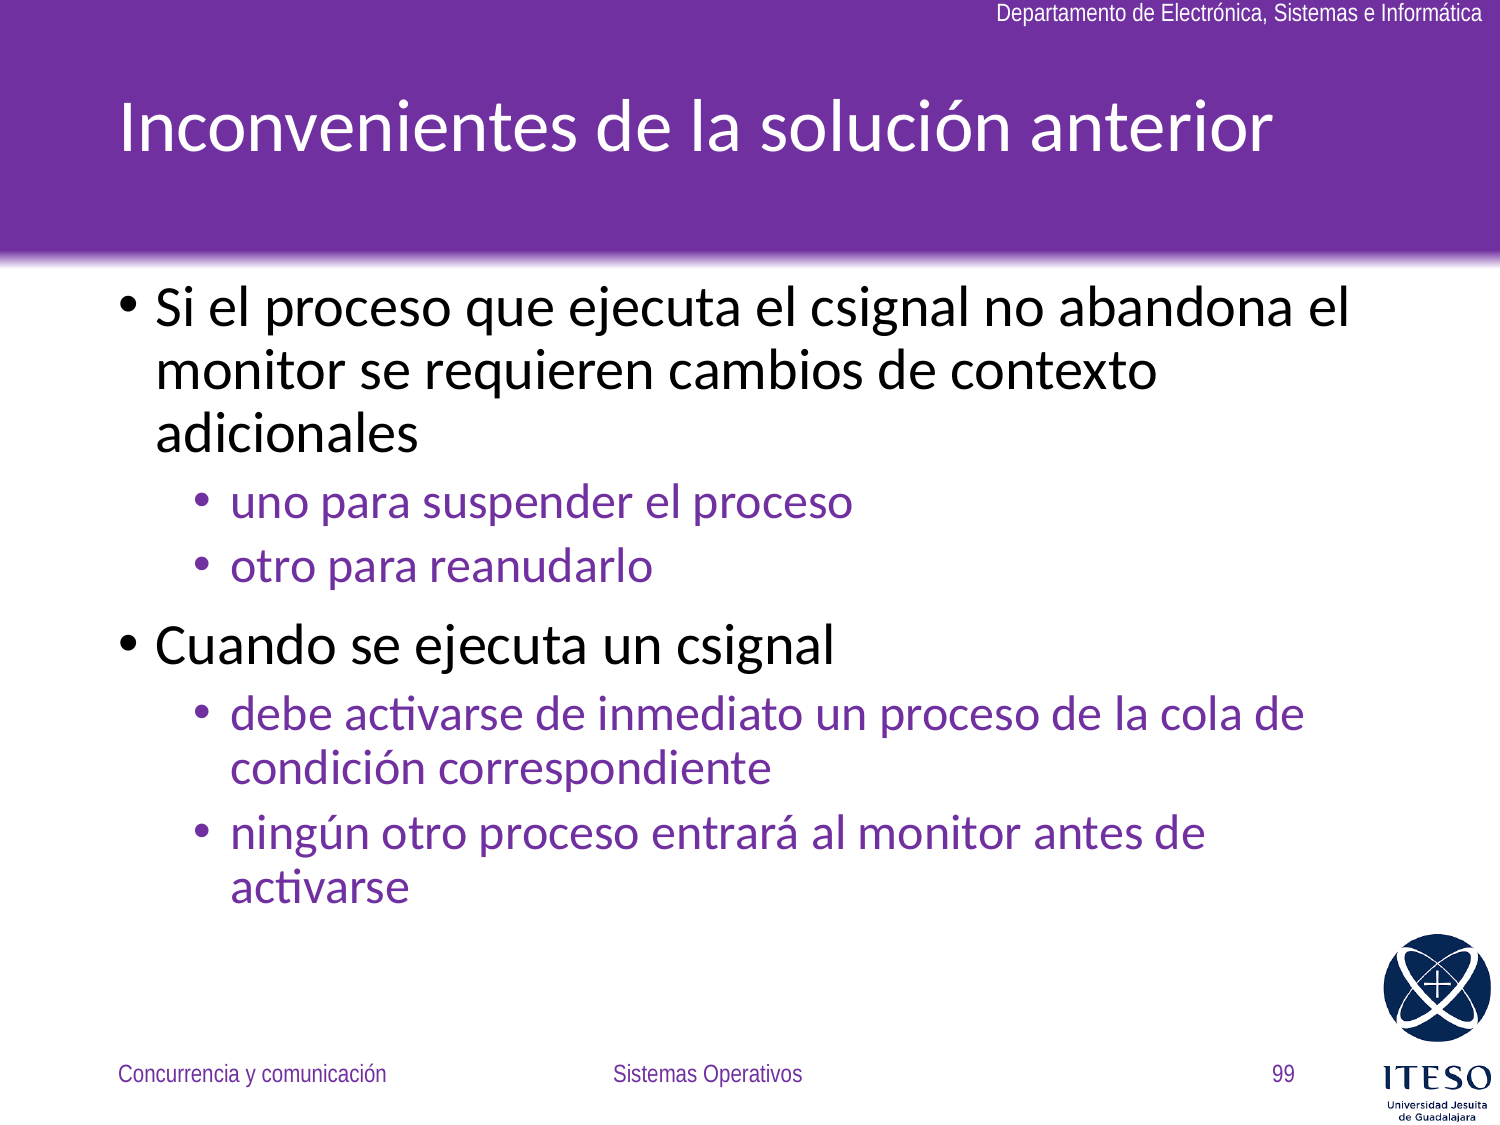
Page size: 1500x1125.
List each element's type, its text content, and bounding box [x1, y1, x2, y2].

slide_number Concurrencia y comunicación [103, 1042, 441, 1103]
footer Sistemas Operativos [454, 1042, 962, 1103]
title Inconvenientes de la solución anterior [103, 23, 1397, 232]
list Si el proceso que ejecuta el csignal no abandona el monitor se requieren cambios de contexto adicionales uno para suspender el proceso otro para reanudarlo Cuando se ejecuta un csignal debe activarse de inmediato un proceso de la cola de condición correspondiente ningún otro proceso entrará al monitor antes de activarse [103, 268, 1397, 1014]
picture [1383, 934, 1491, 1122]
slide_number 99 [972, 1042, 1310, 1103]
